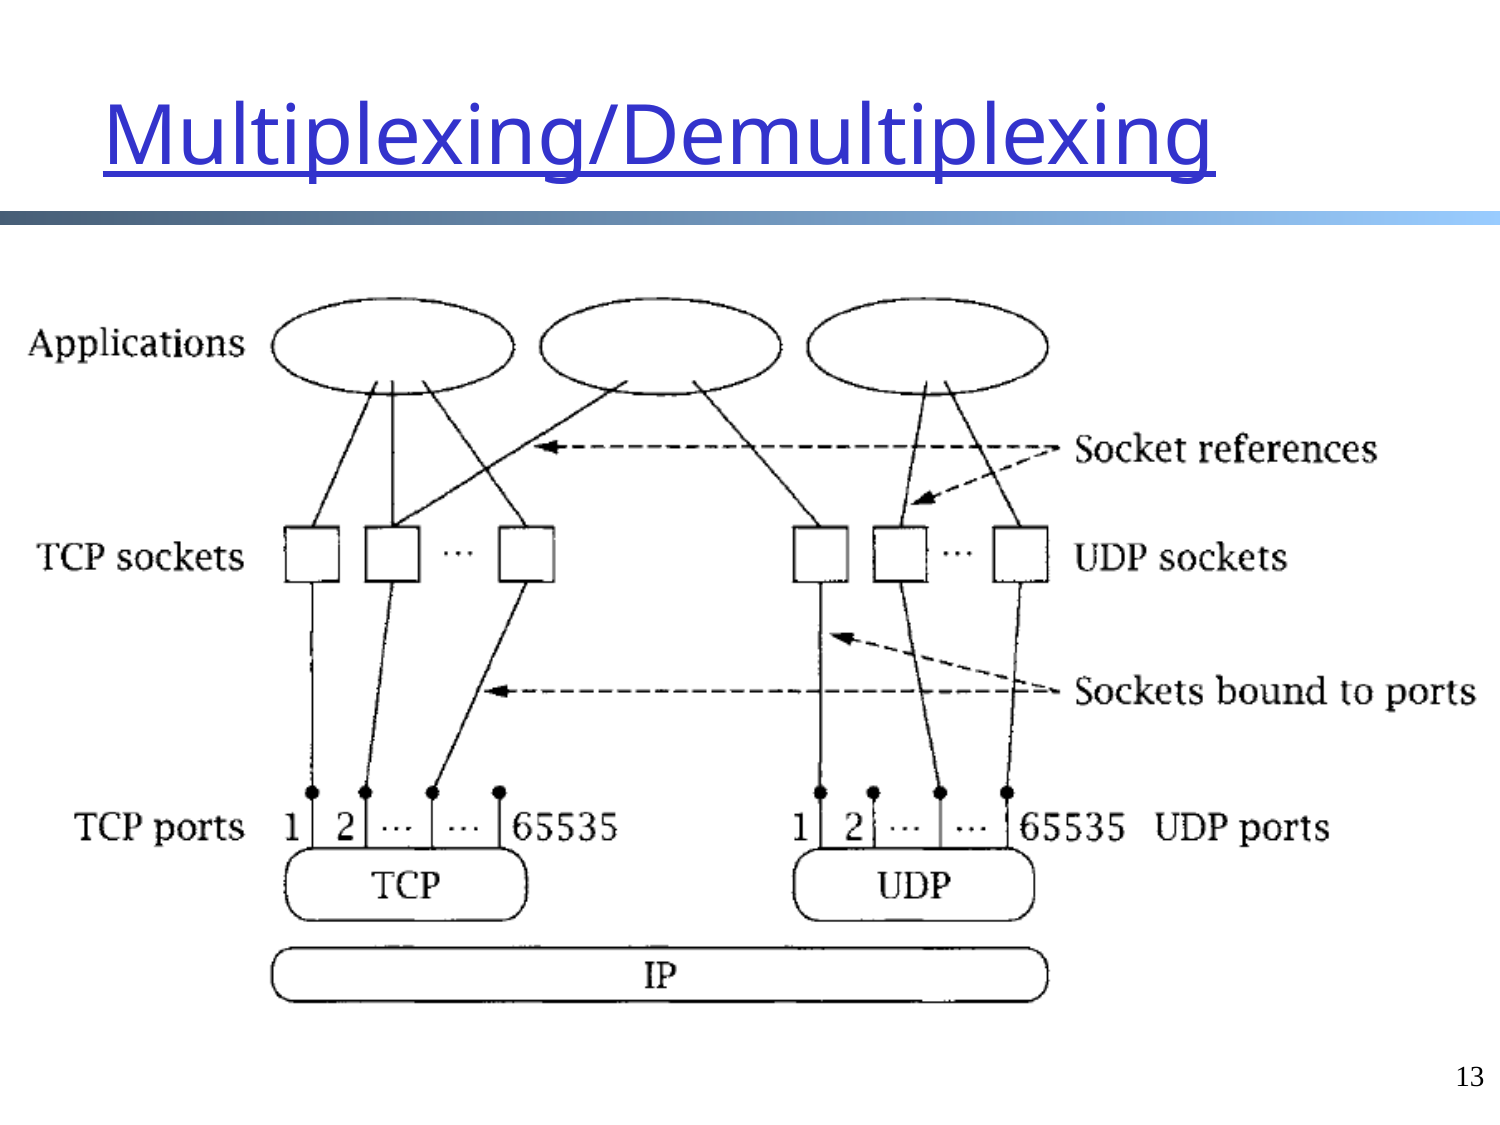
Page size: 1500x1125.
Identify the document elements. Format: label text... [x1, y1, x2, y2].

title Multiplexing/Demultiplexing [87, 37, 1363, 225]
picture [0, 281, 1500, 1021]
slide_number 13 [850, 1049, 1500, 1125]
